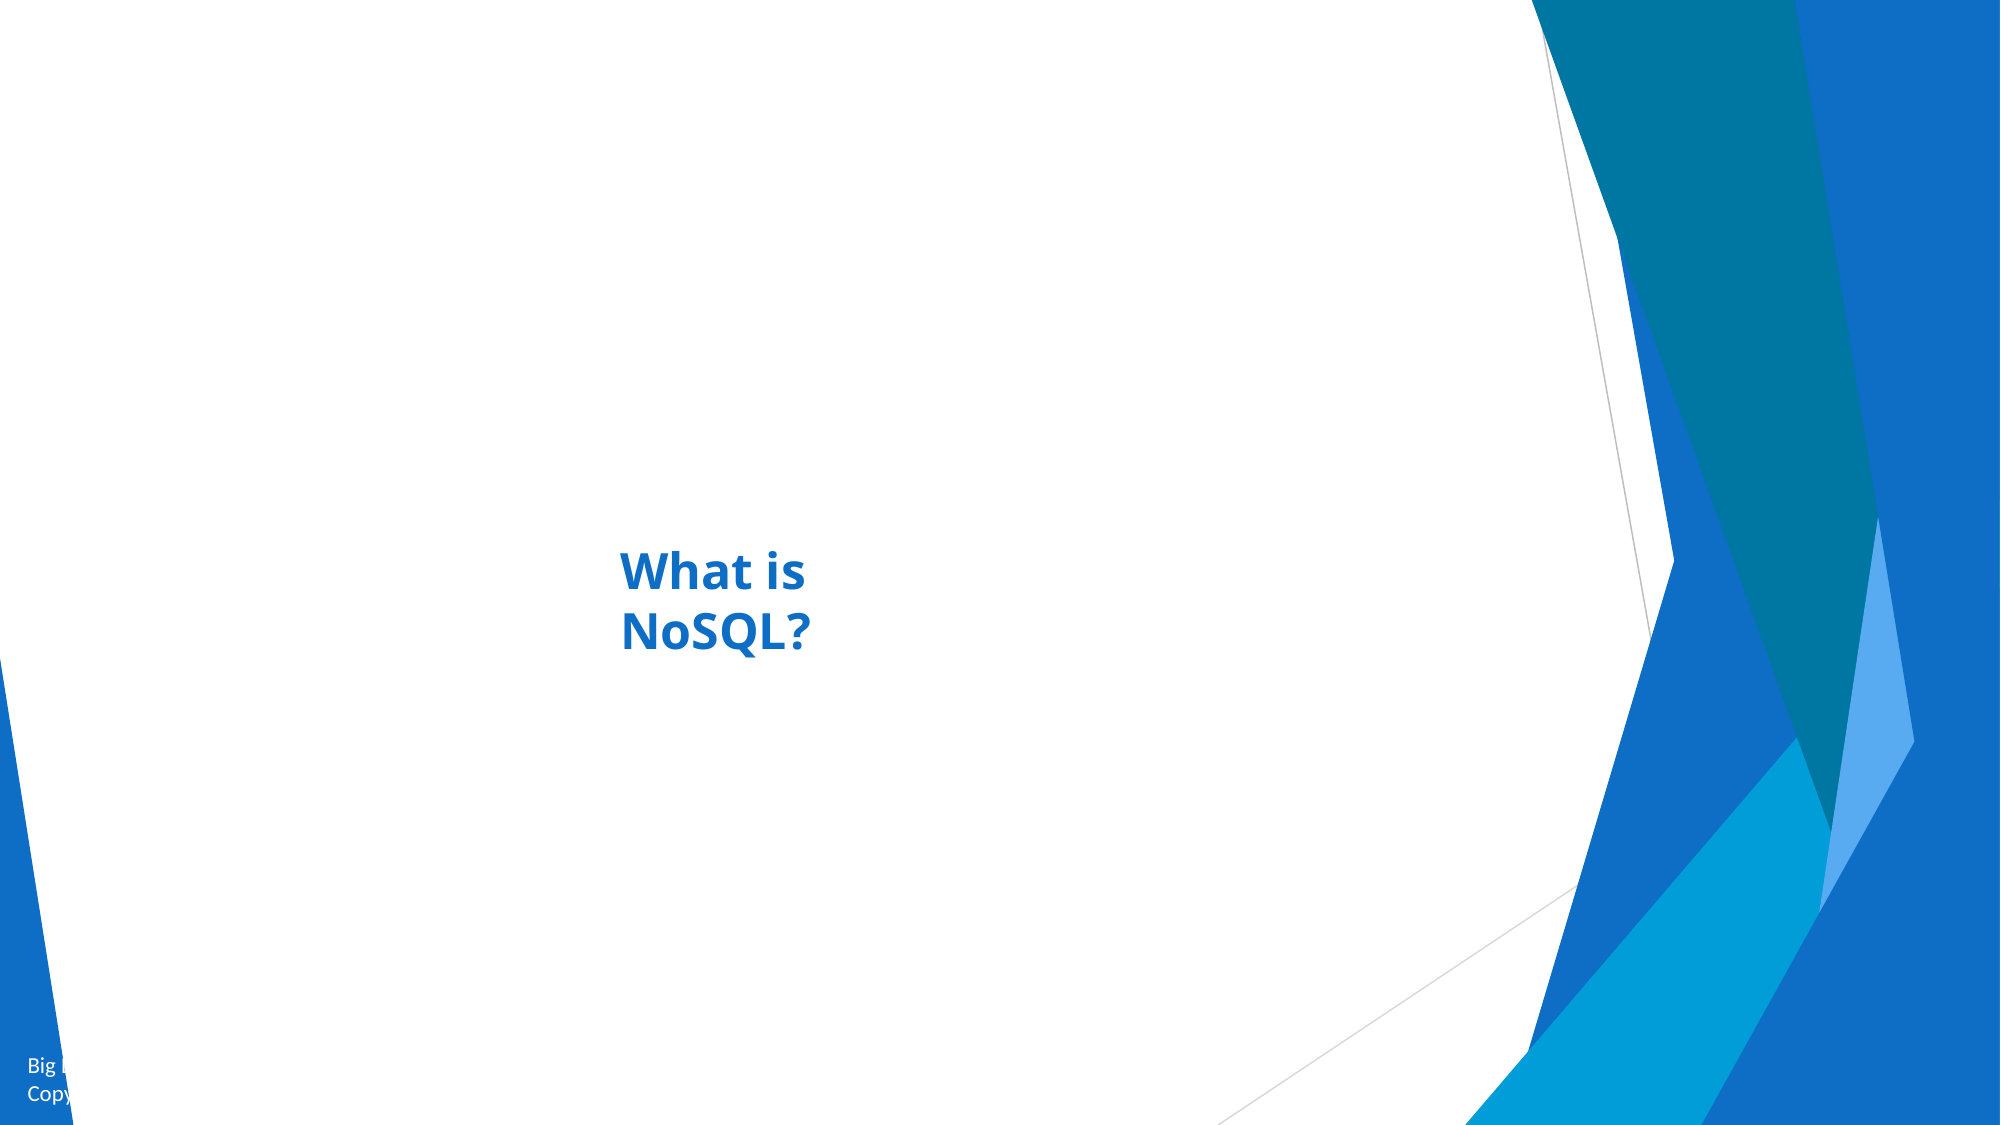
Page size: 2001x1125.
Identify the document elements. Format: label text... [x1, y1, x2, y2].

footer Big Data and Analytics by Seema Acharya and Subhashini Chellappan Copyright 2015, WILEY INDIA PVT. LTD. [25, 1054, 667, 1125]
text_box What is NoSQL? [617, 539, 982, 660]
